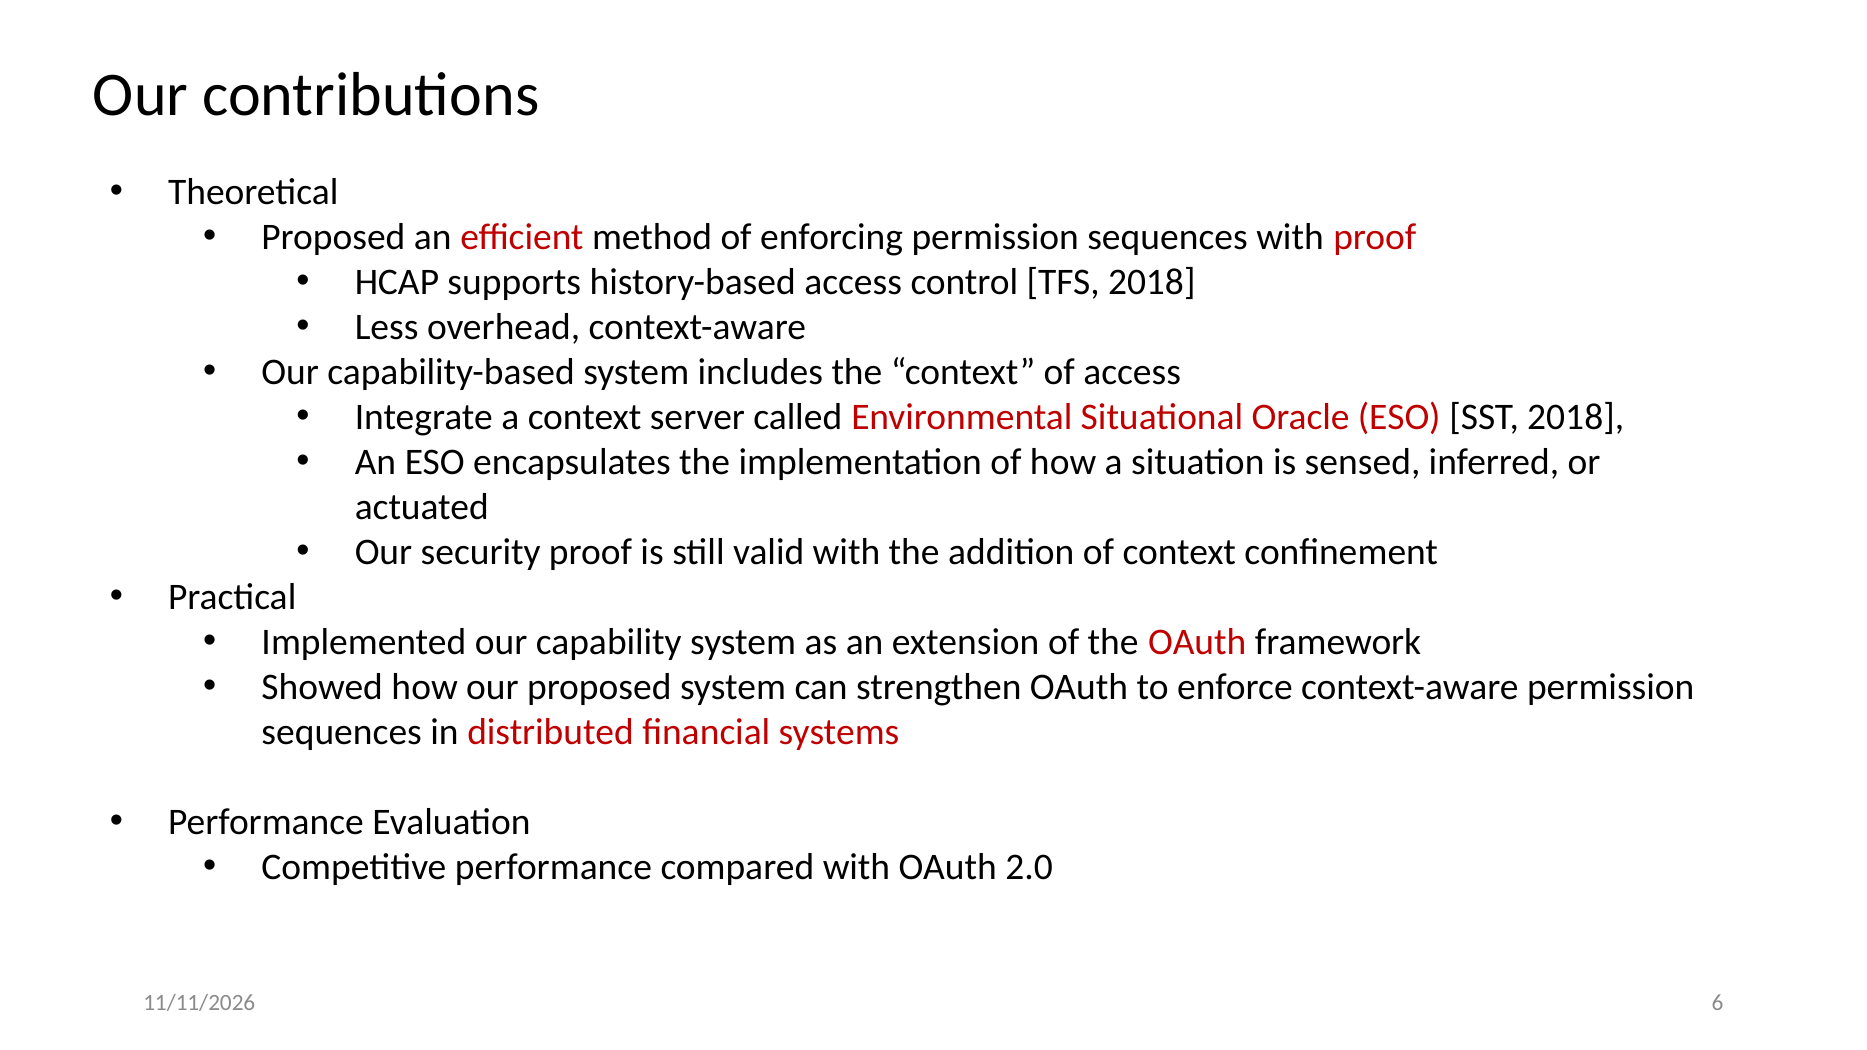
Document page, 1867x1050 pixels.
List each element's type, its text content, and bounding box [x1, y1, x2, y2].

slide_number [128, 973, 549, 1030]
text_box Our contributions [78, 46, 1739, 136]
slide_number 6 [1318, 973, 1739, 1030]
text_box Theoretical Proposed an efficient method of enforcing permission sequences with proof HCAP supports history-based access control [TFS, 2018] Less overhead, context-aware Our capability-based system includes the “context” of access Integrate a context server called Environmental Situational Oracle (ESO) [SST, 2018], An ESO encapsulates the implementation of how a situation is sensed, inferred, or actuated Our security proof is still valid with the addition of context confinement Practical Implemented our capability system as an extension of the OAuth framework Showed how our proposed system can strengthen OAuth to enforce context-aware permission sequences in distributed financial systems Performance Evaluation Competitive performance compared with OAuth 2.0 [94, 159, 1722, 1050]
